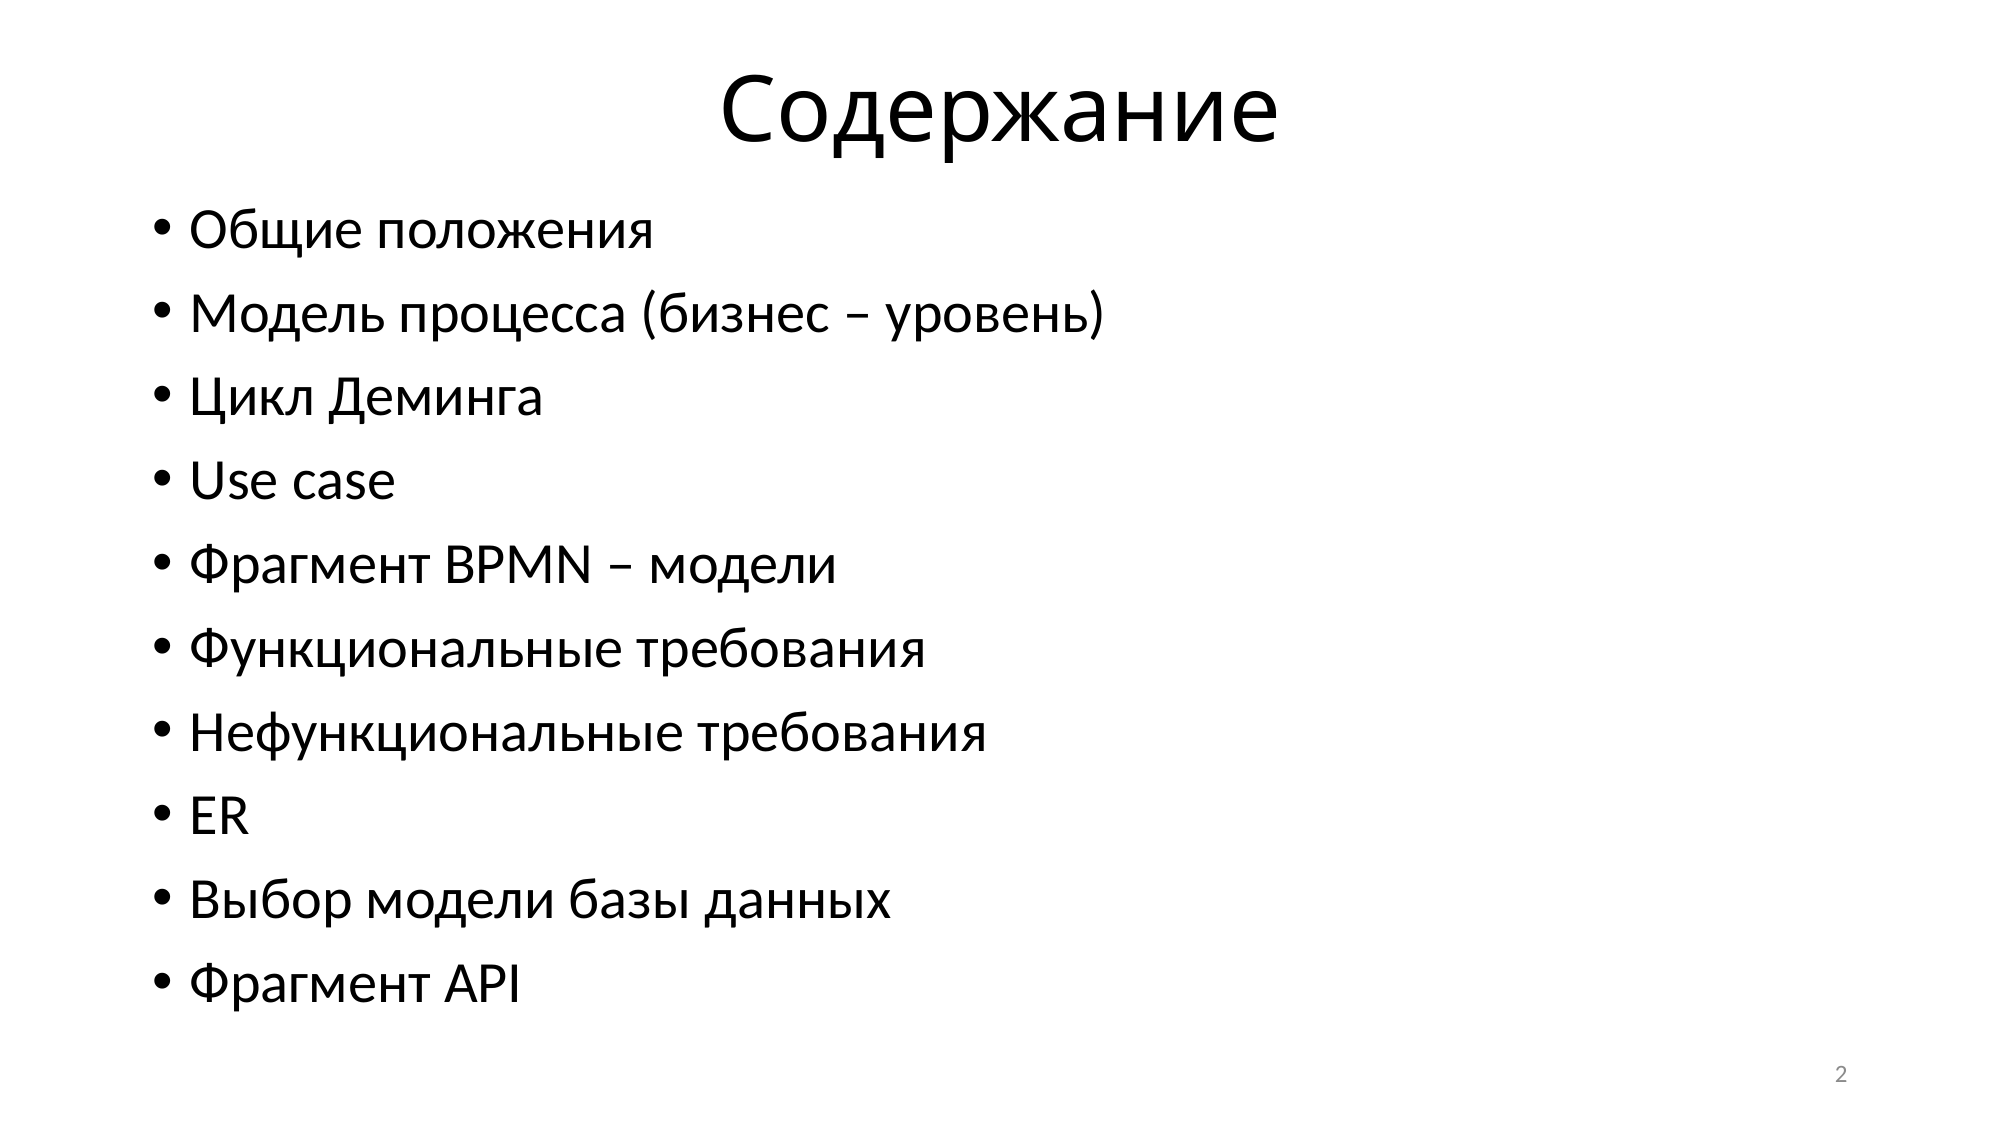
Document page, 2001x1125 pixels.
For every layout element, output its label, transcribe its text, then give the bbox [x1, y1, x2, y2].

list Общие положения Модель процесса (бизнес – уровень) Цикл Деминга Use case Фрагмент BPMN – модели Функциональные требования Нефункциональные требования ER Выбор модели базы данных Фрагмент API [137, 190, 1863, 1043]
slide_number 2 [1412, 1042, 1863, 1103]
title Содержание [137, 3, 1863, 190]
